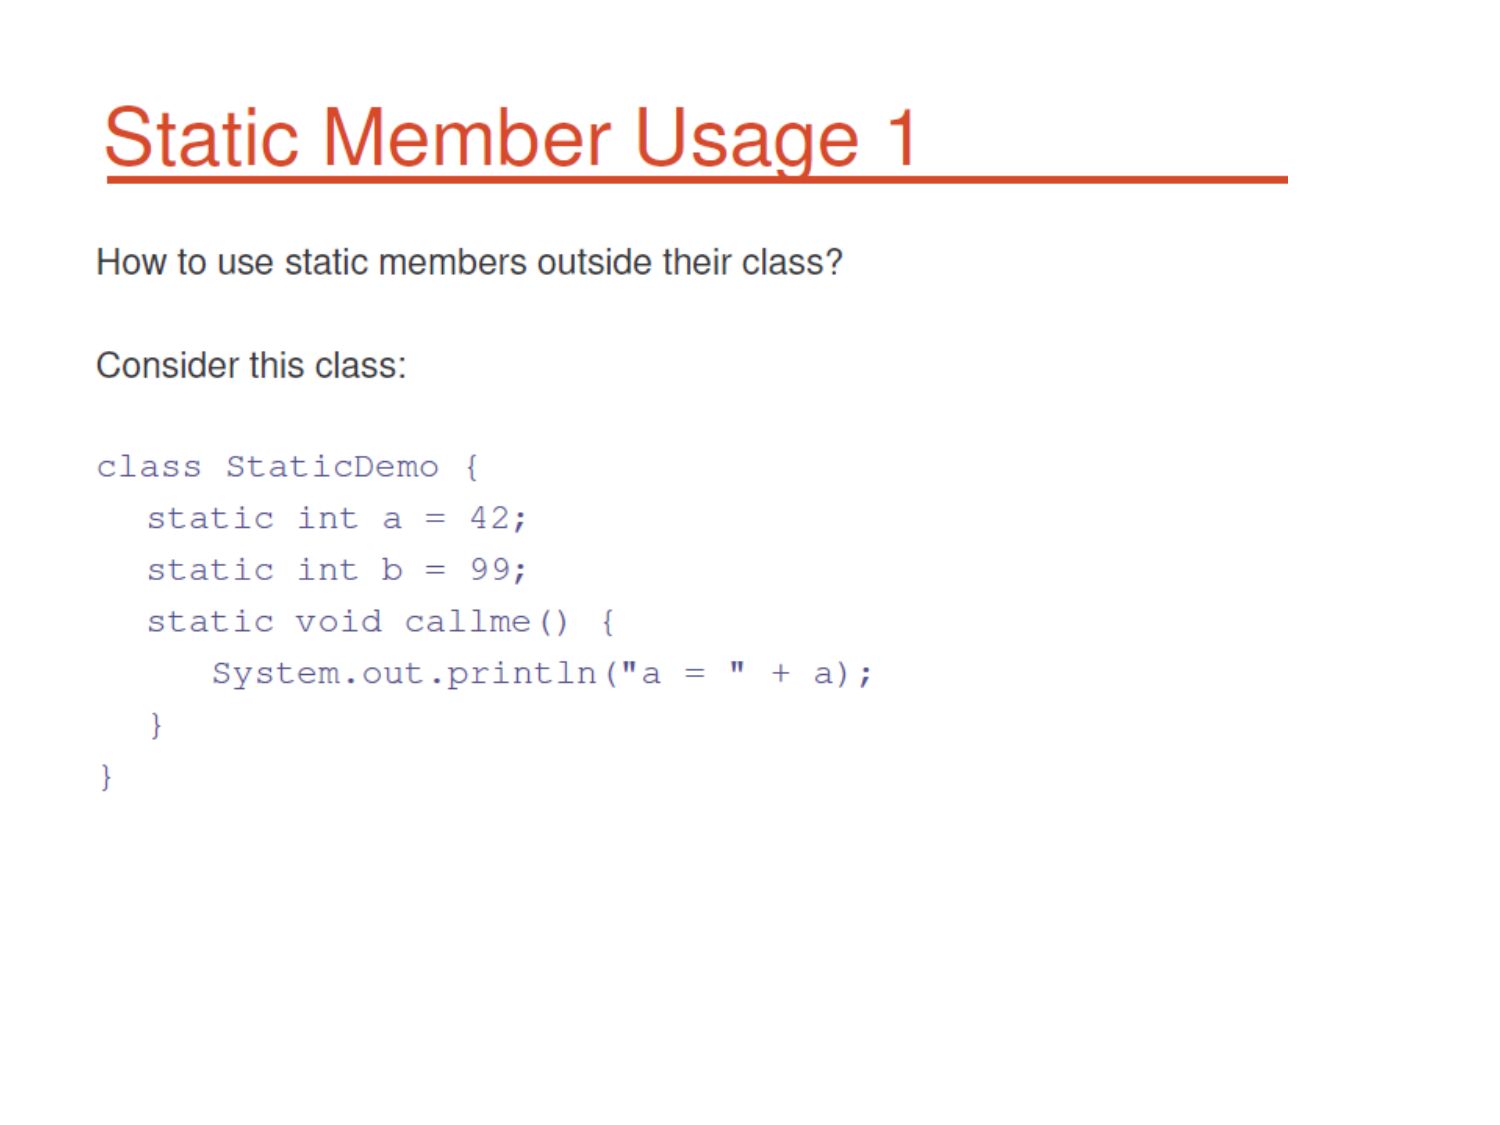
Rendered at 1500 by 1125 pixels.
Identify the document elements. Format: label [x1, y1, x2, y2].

picture [62, 87, 1288, 818]
